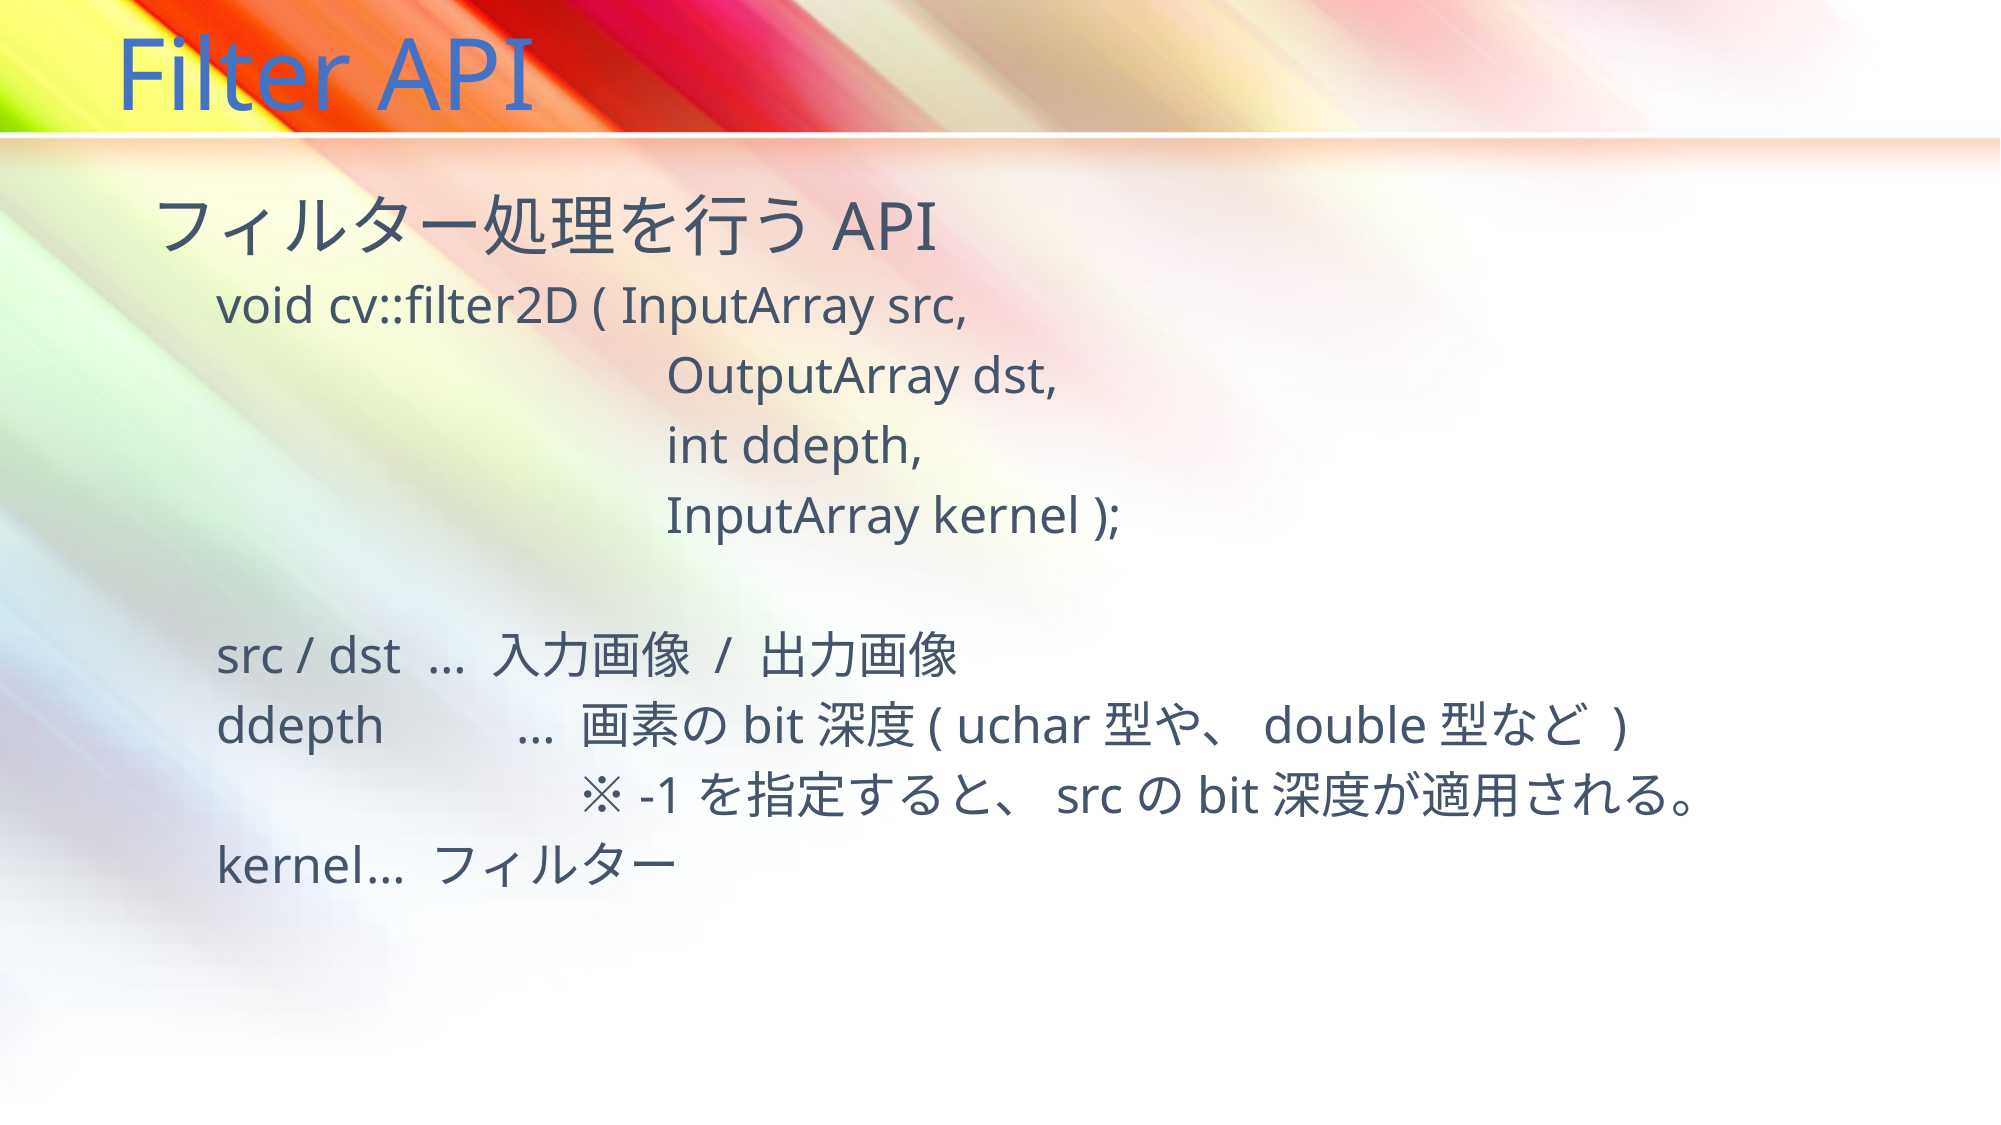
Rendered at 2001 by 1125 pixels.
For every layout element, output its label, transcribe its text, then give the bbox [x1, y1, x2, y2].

list フィルター処理を行うAPI void cv::filter2D ( InputArray src, OutputArray dst, int ddepth, InputArray kernel ); src / dst … 入力画像 / 出力画像 ddepth … 画素のbit深度( uchar型や、double型など ) ※-1を指定すると、srcのbit深度が適用される。 kernel … フィルター [135, 176, 1936, 1082]
title Filter API [99, 24, 1900, 117]
picture [0, 0, 2001, 1125]
